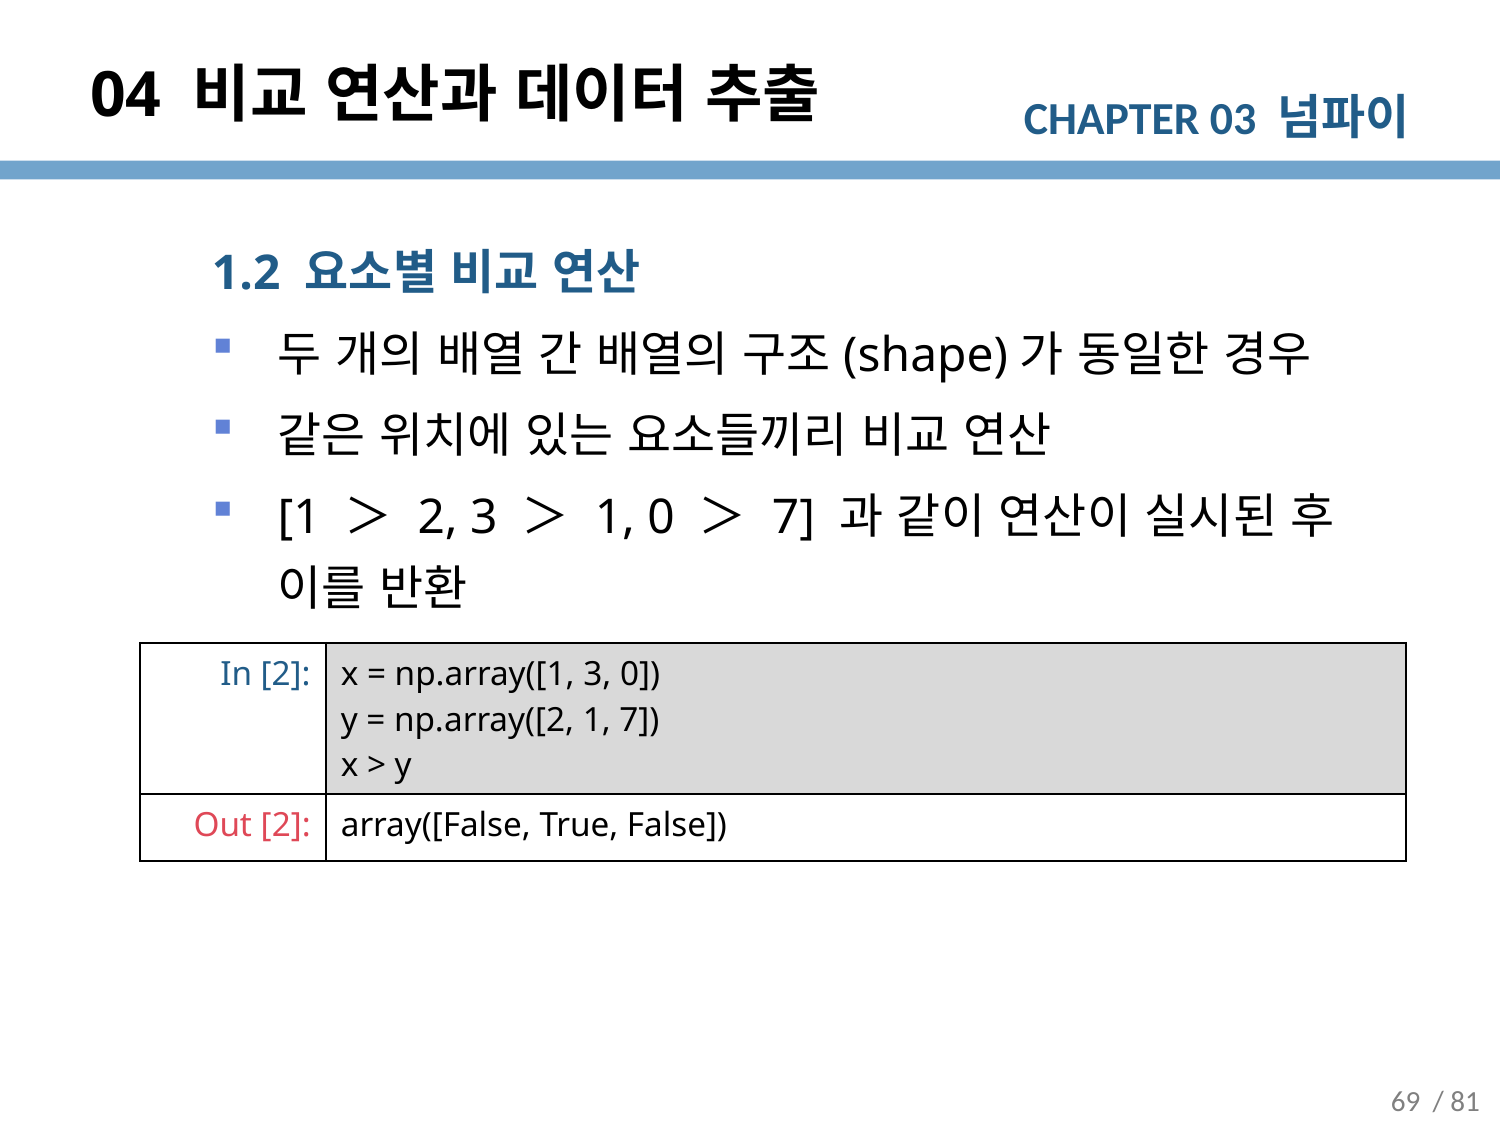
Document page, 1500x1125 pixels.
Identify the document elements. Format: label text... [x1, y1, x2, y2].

table_header x = np.array([1, 3, 0]) y = np.array([2, 1, 7]) x > y [327, 644, 1405, 793]
table_cell array([False, True, False]) [327, 795, 1405, 860]
title 04 비교 연산과 데이터 추출 [75, 45, 1250, 139]
list 1.2 요소별 비교 연산 두 개의 배열 간 배열의 구조(shape)가 동일한 경우 같은 위치에 있는 요소들끼리 비교 연산 [1 ＞ 2, 3 ＞ 1, 0 ＞ 7] 과 같이 연산이 실시된 후 이를 반환 [75, 219, 1425, 1066]
table_cell Out [2]: [141, 795, 325, 860]
table_header In [2]: [141, 644, 325, 793]
